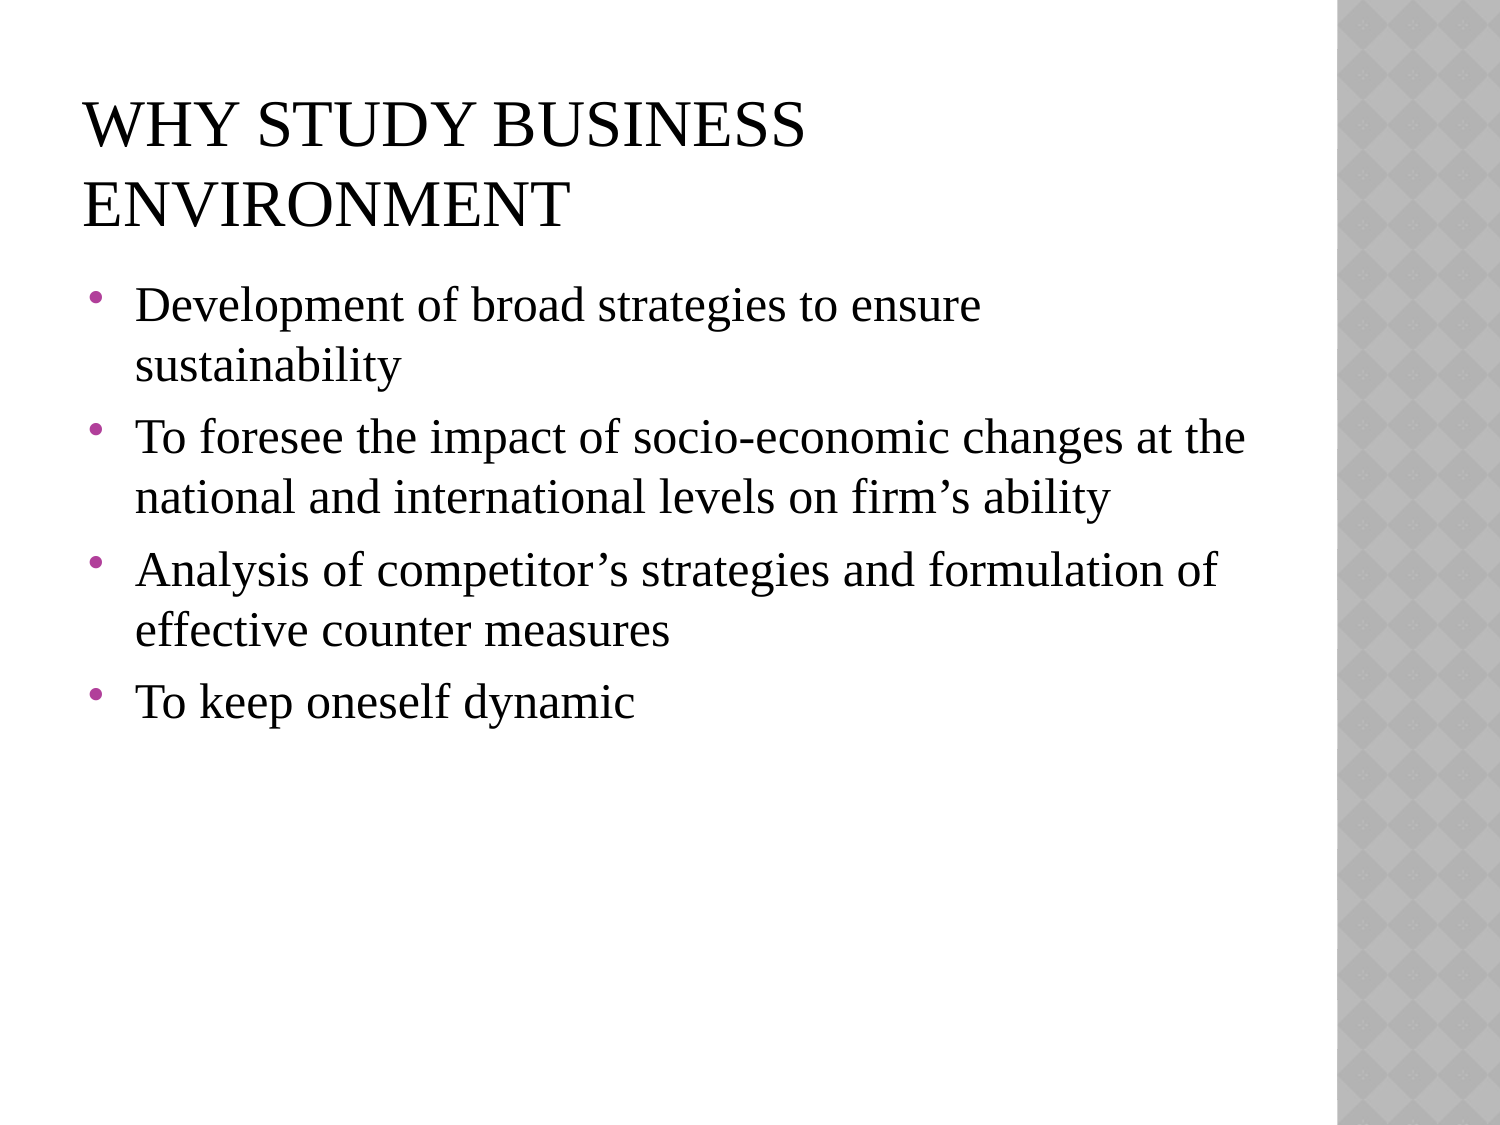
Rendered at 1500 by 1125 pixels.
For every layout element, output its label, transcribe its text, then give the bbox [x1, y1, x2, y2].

title Why Study Business Environment [75, 52, 1263, 240]
list Development of broad strategies to ensure sustainability To foresee the impact of socio-economic changes at the national and international levels on firm’s ability Analysis of competitor’s strategies and formulation of effective counter measures To keep oneself dynamic [75, 264, 1263, 1059]
